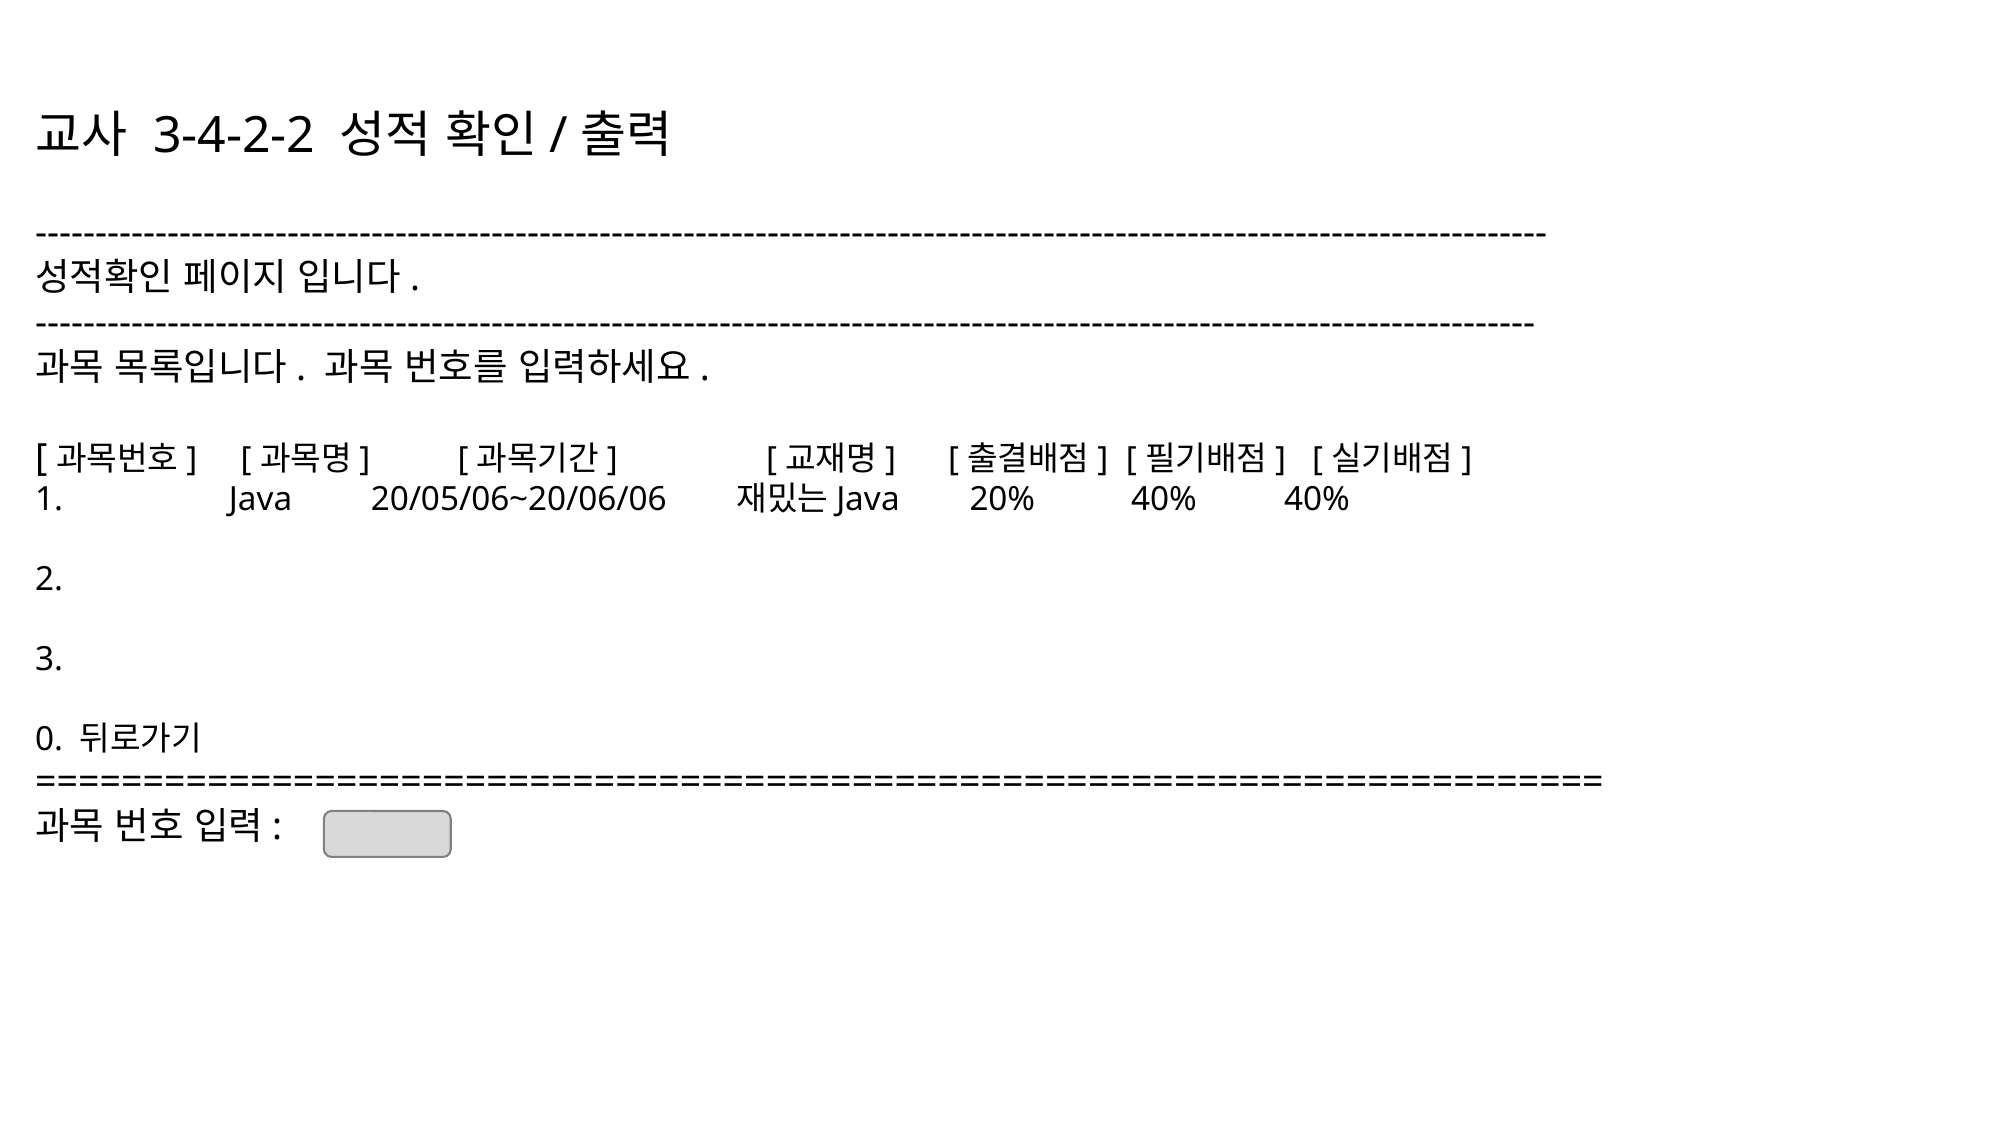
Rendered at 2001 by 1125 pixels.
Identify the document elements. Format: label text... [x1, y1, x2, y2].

text_box 교사 3-4-2-2 성적 확인/출력 ------------------------------------------------------------------------------------------------------------------------------ 성적확인 페이지 입니다. ----------------------------------------------------------------------------------------------------------------------------- 과목 목록입니다. 과목 번호를 입력하세요. [과목번호] [과목명] [과목기간] [교재명] [출결배점] [필기배점] [실기배점] 1. Java 20/05/06~20/06/06 재밌는Java 20% 40% 40% 2. 3. 0. 뒤로가기 ========================================================================= 과목 번호 입력: [20, 94, 2000, 990]
text_box [322, 809, 452, 858]
